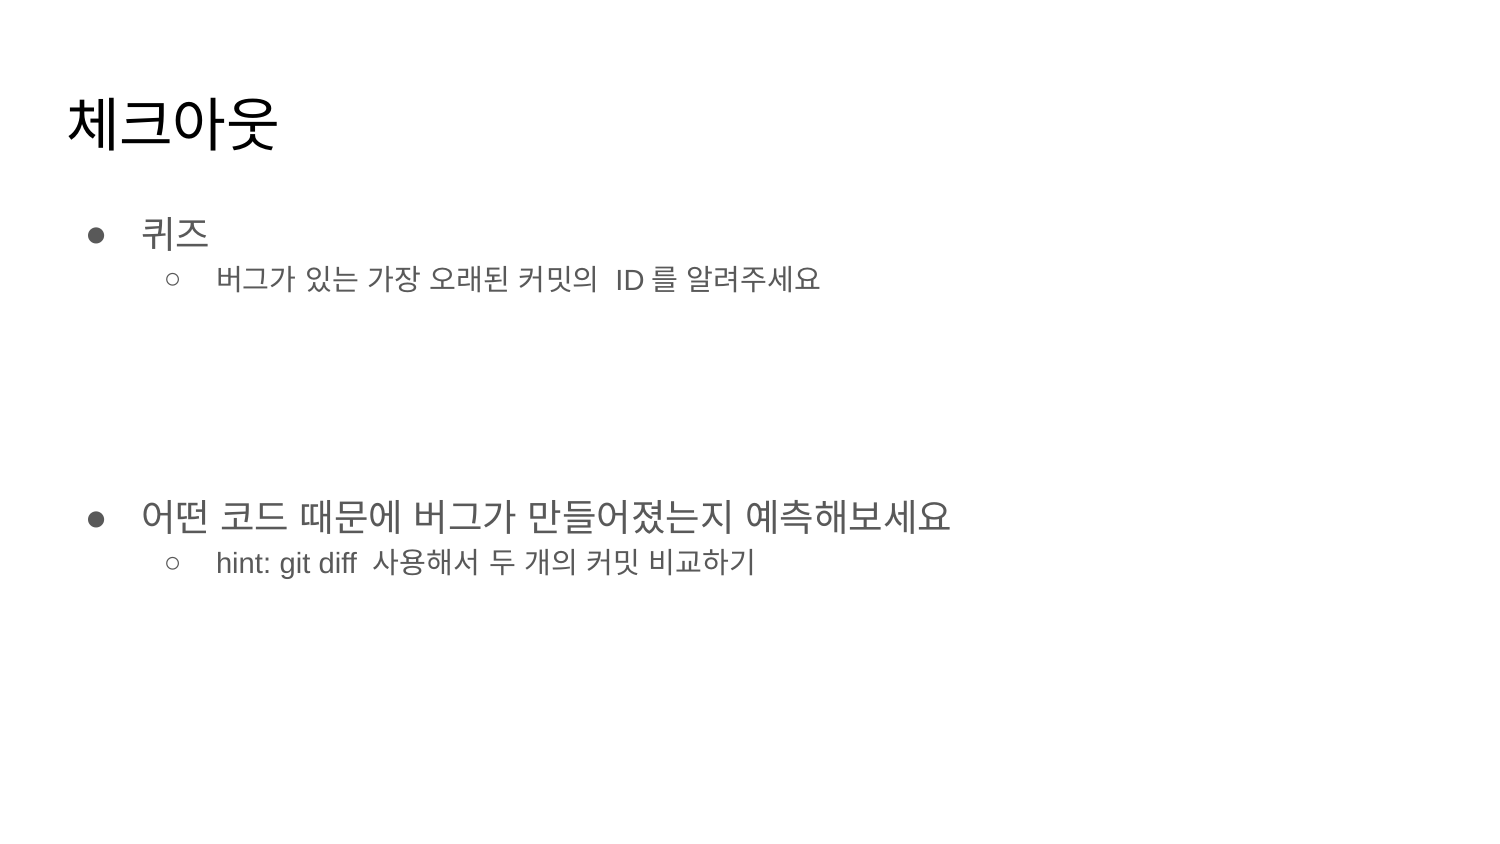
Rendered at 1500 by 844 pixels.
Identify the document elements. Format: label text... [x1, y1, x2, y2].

title 체크아웃 [51, 72, 1449, 167]
list 퀴즈 버그가 있는 가장 오래된 커밋의 ID를 알려주세요 25ede836903881848fea811df5b687b59d962da3 어떤 코드 때문에 버그가 만들어졌는지 예측해보세요 hint: git diff 사용해서 두 개의 커밋 비교하기 git diff df035382c41b4d0cda86a1aa3 25ede836903881848fea811df5b [51, 189, 1449, 750]
